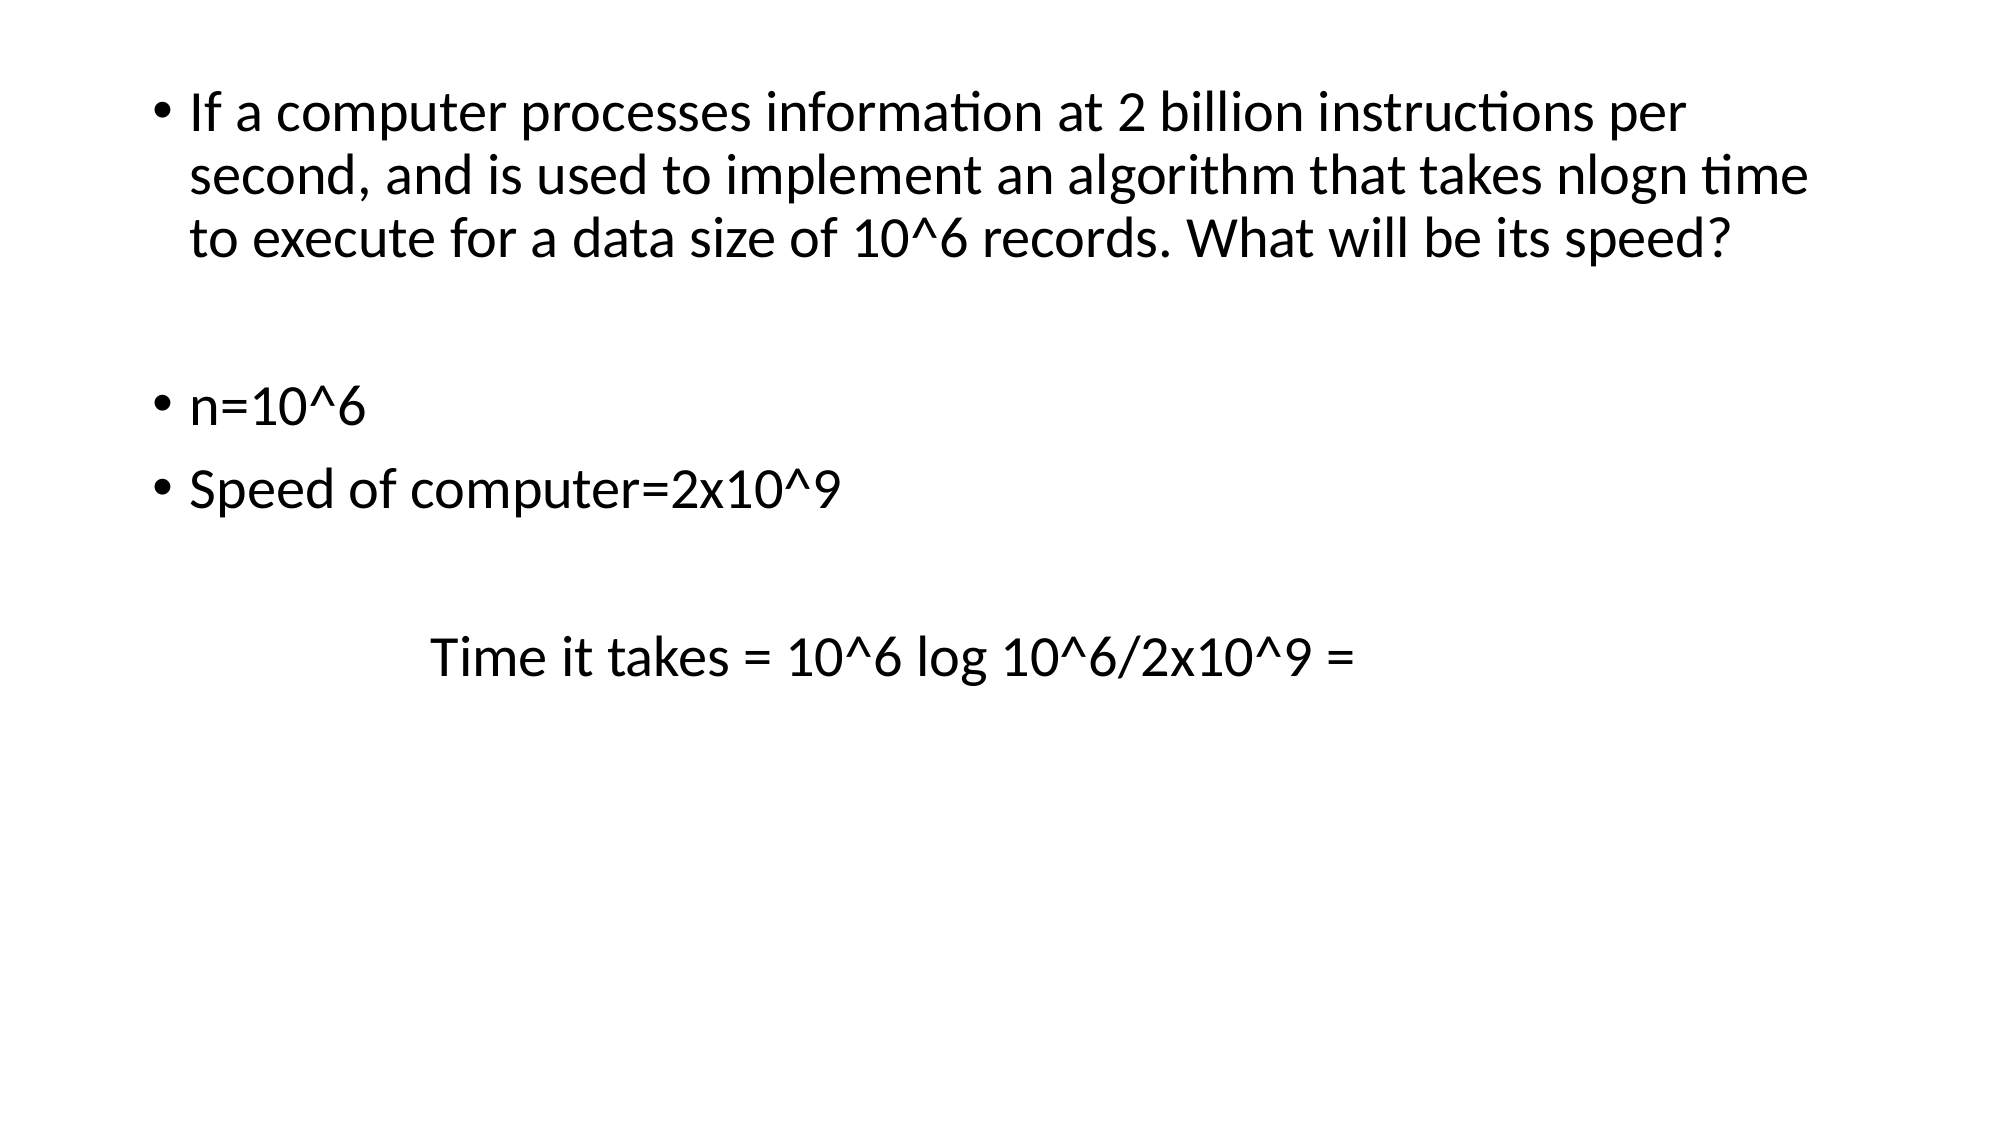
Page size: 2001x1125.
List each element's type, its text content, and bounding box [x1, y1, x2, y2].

list If a computer processes information at 2 billion instructions per second, and is used to implement an algorithm that takes nlogn time to execute for a data size of 10^6 records. What will be its speed? n=10^6 Speed of computer=2x10^9 Time it takes = 10^6 log 10^6/2x10^9 = [137, 73, 1863, 1014]
